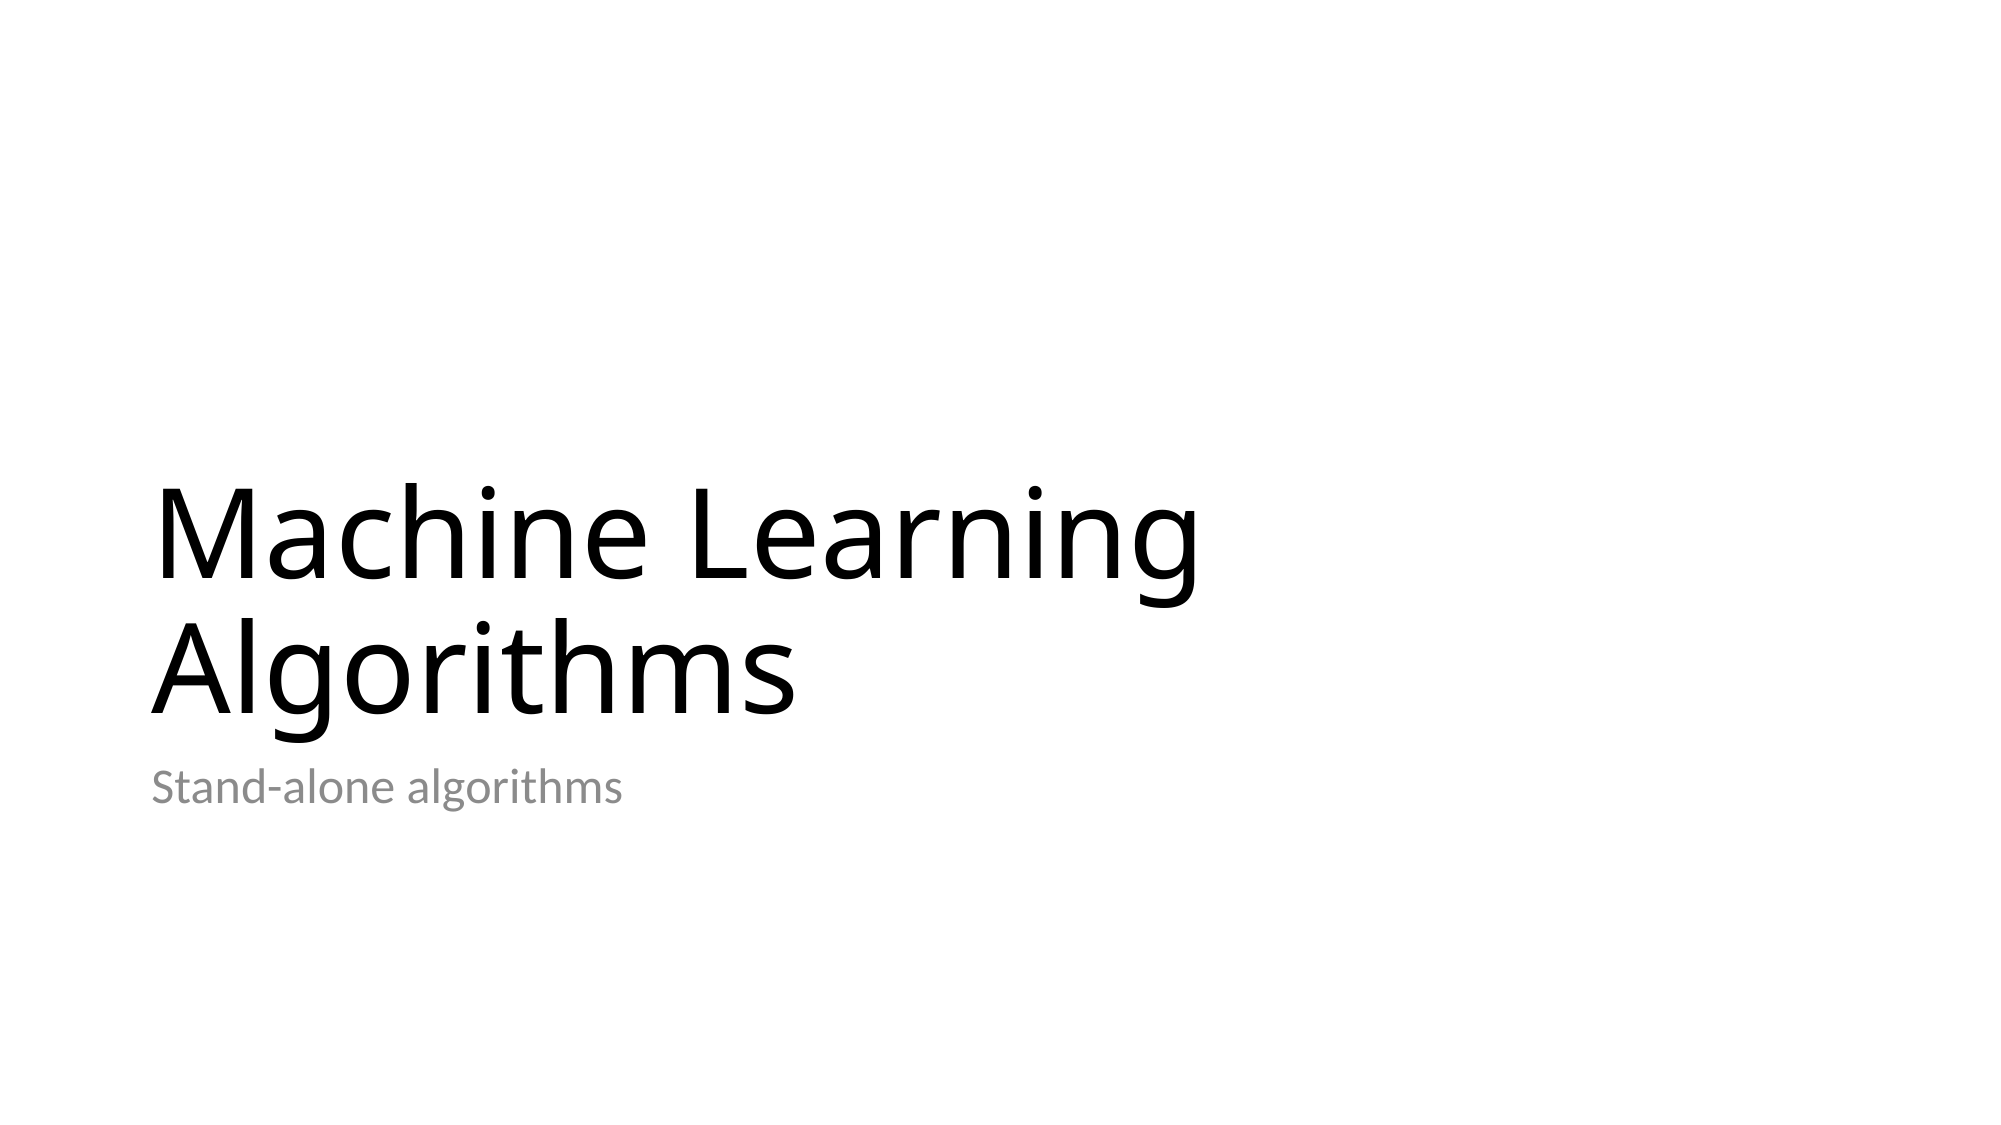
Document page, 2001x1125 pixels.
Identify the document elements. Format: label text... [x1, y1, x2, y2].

list Stand-alone algorithms [136, 752, 1862, 999]
title Machine Learning Algorithms [136, 280, 1862, 749]
